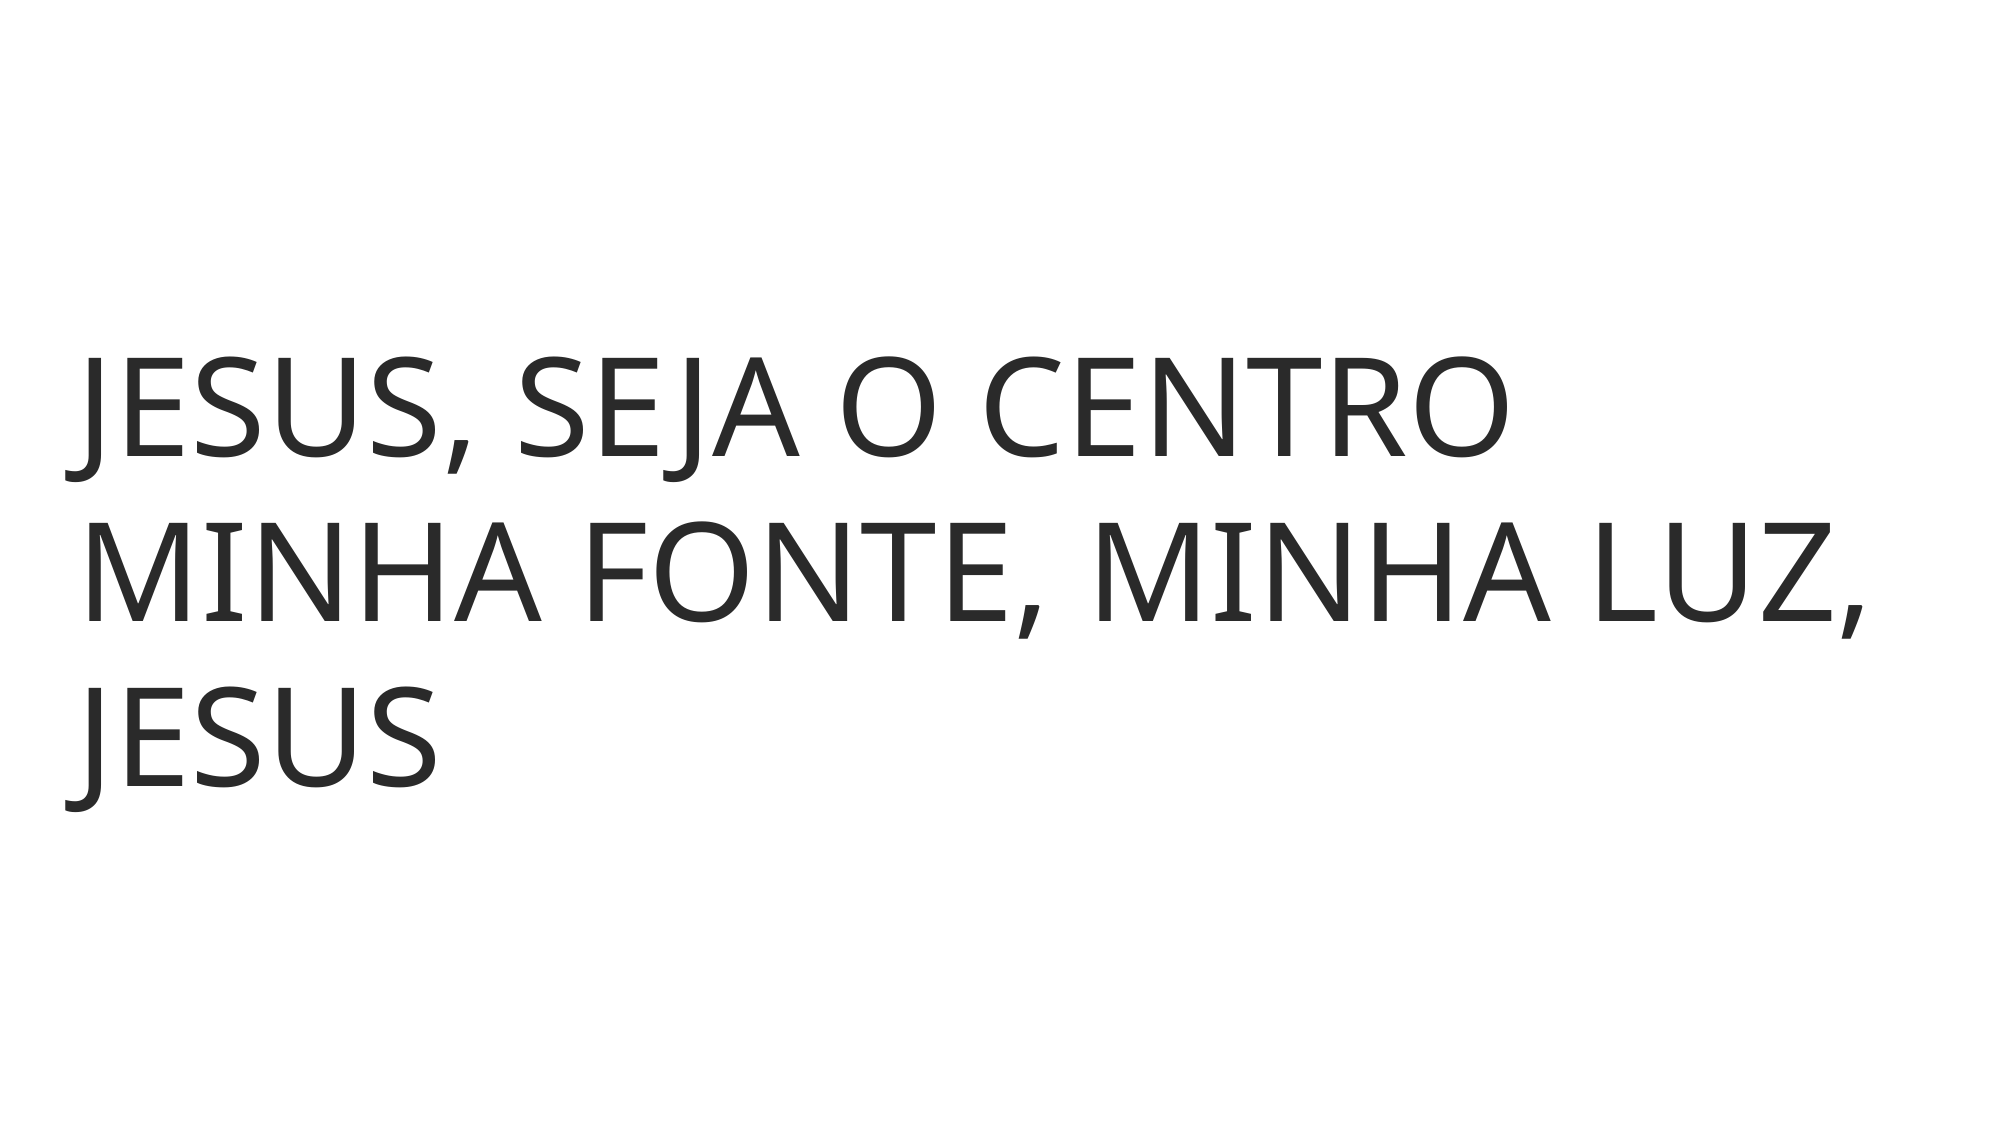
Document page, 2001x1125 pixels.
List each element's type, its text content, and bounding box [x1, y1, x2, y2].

list JESUS, SEJA O CENTRO MINHA FONTE, MINHA LUZ, JESUS [61, 311, 1939, 1026]
